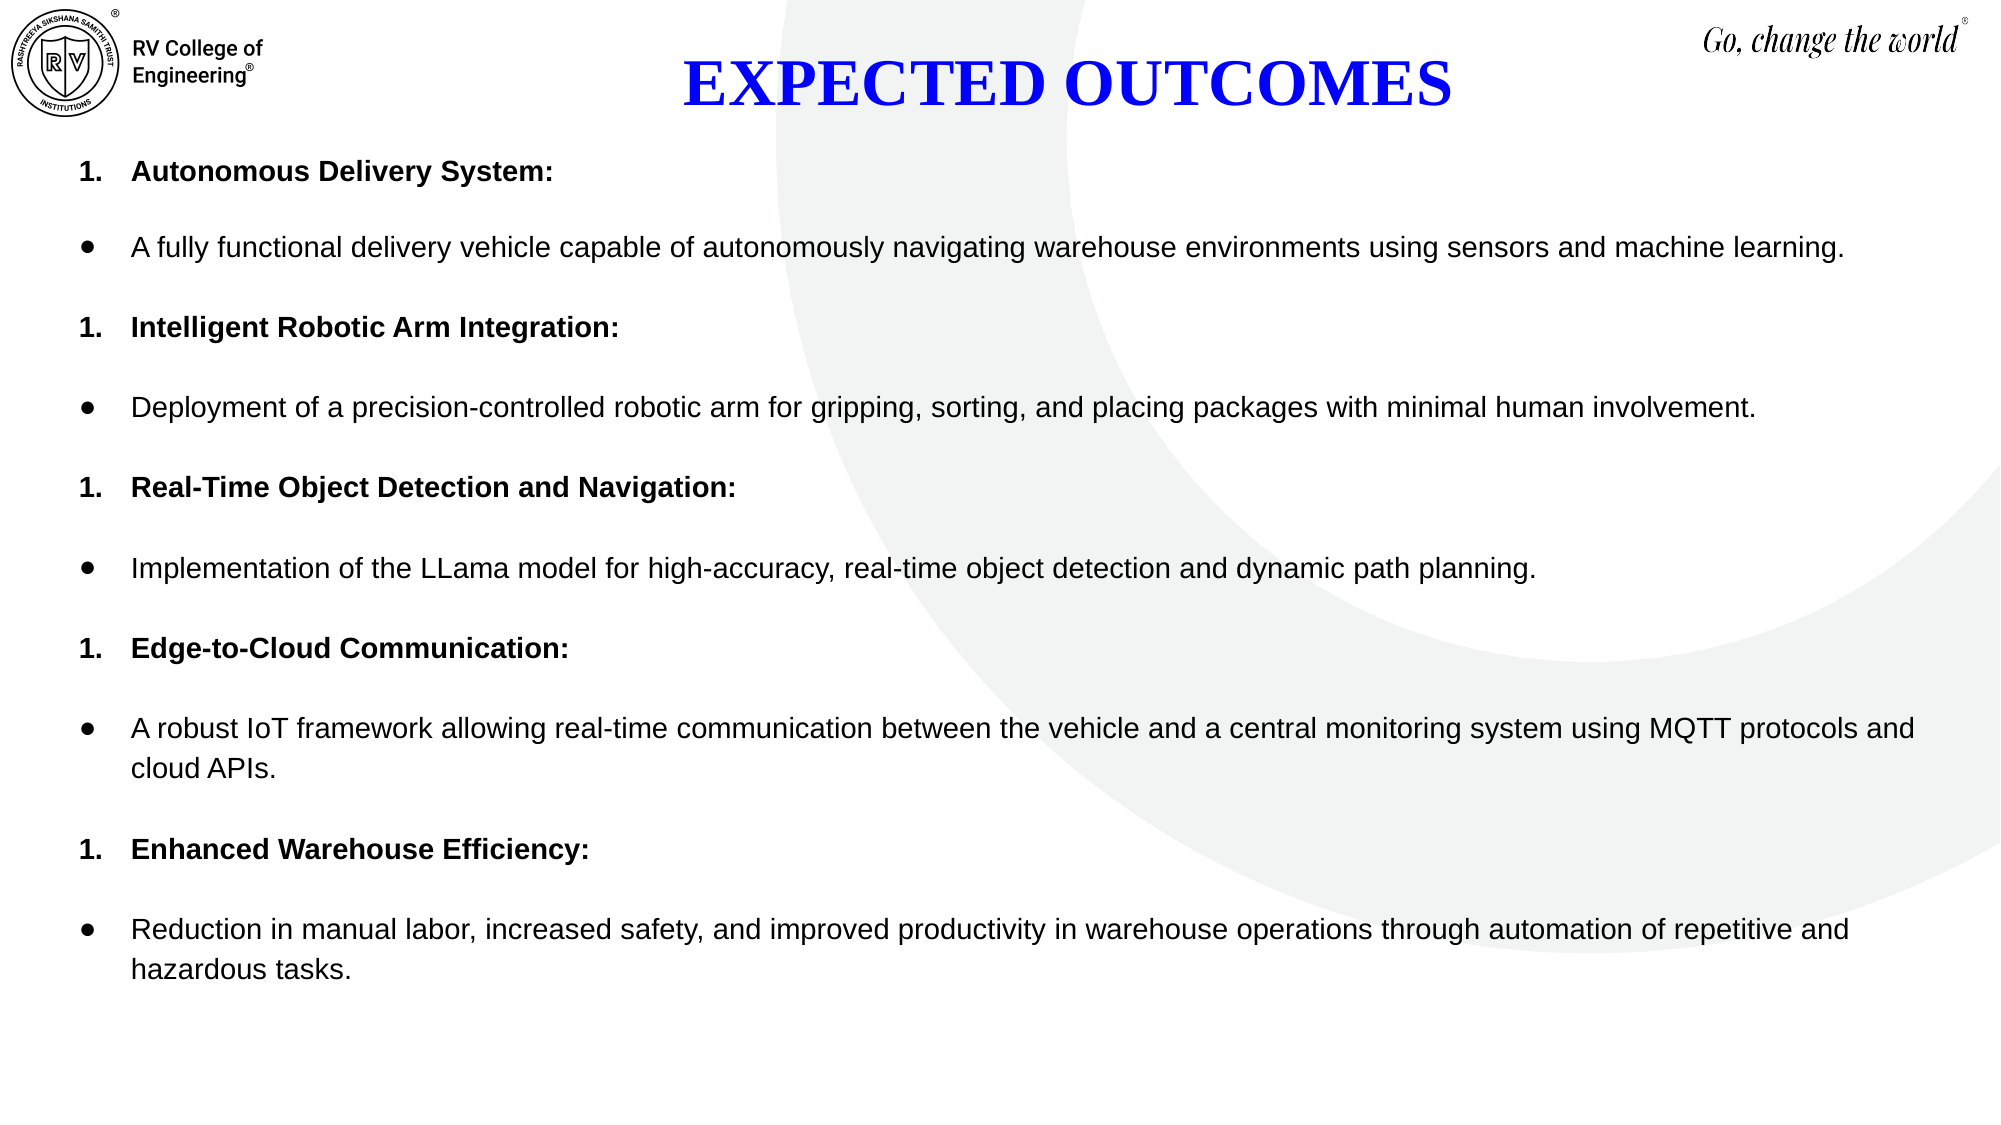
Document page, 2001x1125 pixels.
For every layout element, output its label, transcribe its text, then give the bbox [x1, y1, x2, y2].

picture [0, 0, 2001, 1125]
list Autonomous Delivery System: A fully functional delivery vehicle capable of autonomously navigating warehouse environments using sensors and machine learning. Intelligent Robotic Arm Integration: Deployment of a precision-controlled robotic arm for gripping, sorting, and placing packages with minimal human involvement. Real-Time Object Detection and Navigation: Implementation of the LLama model for high-accuracy, real-time object detection and dynamic path planning. Edge-to-Cloud Communication: A robust IoT framework allowing real-time communication between the vehicle and a central monitoring system using MQTT protocols and cloud APIs. Enhanced Warehouse Efficiency: Reduction in manual labor, increased safety, and improved productivity in warehouse operations through automation of repetitive and hazardous tasks. [40, 145, 1971, 1094]
title EXPECTED OUTCOMES [487, 31, 1651, 125]
